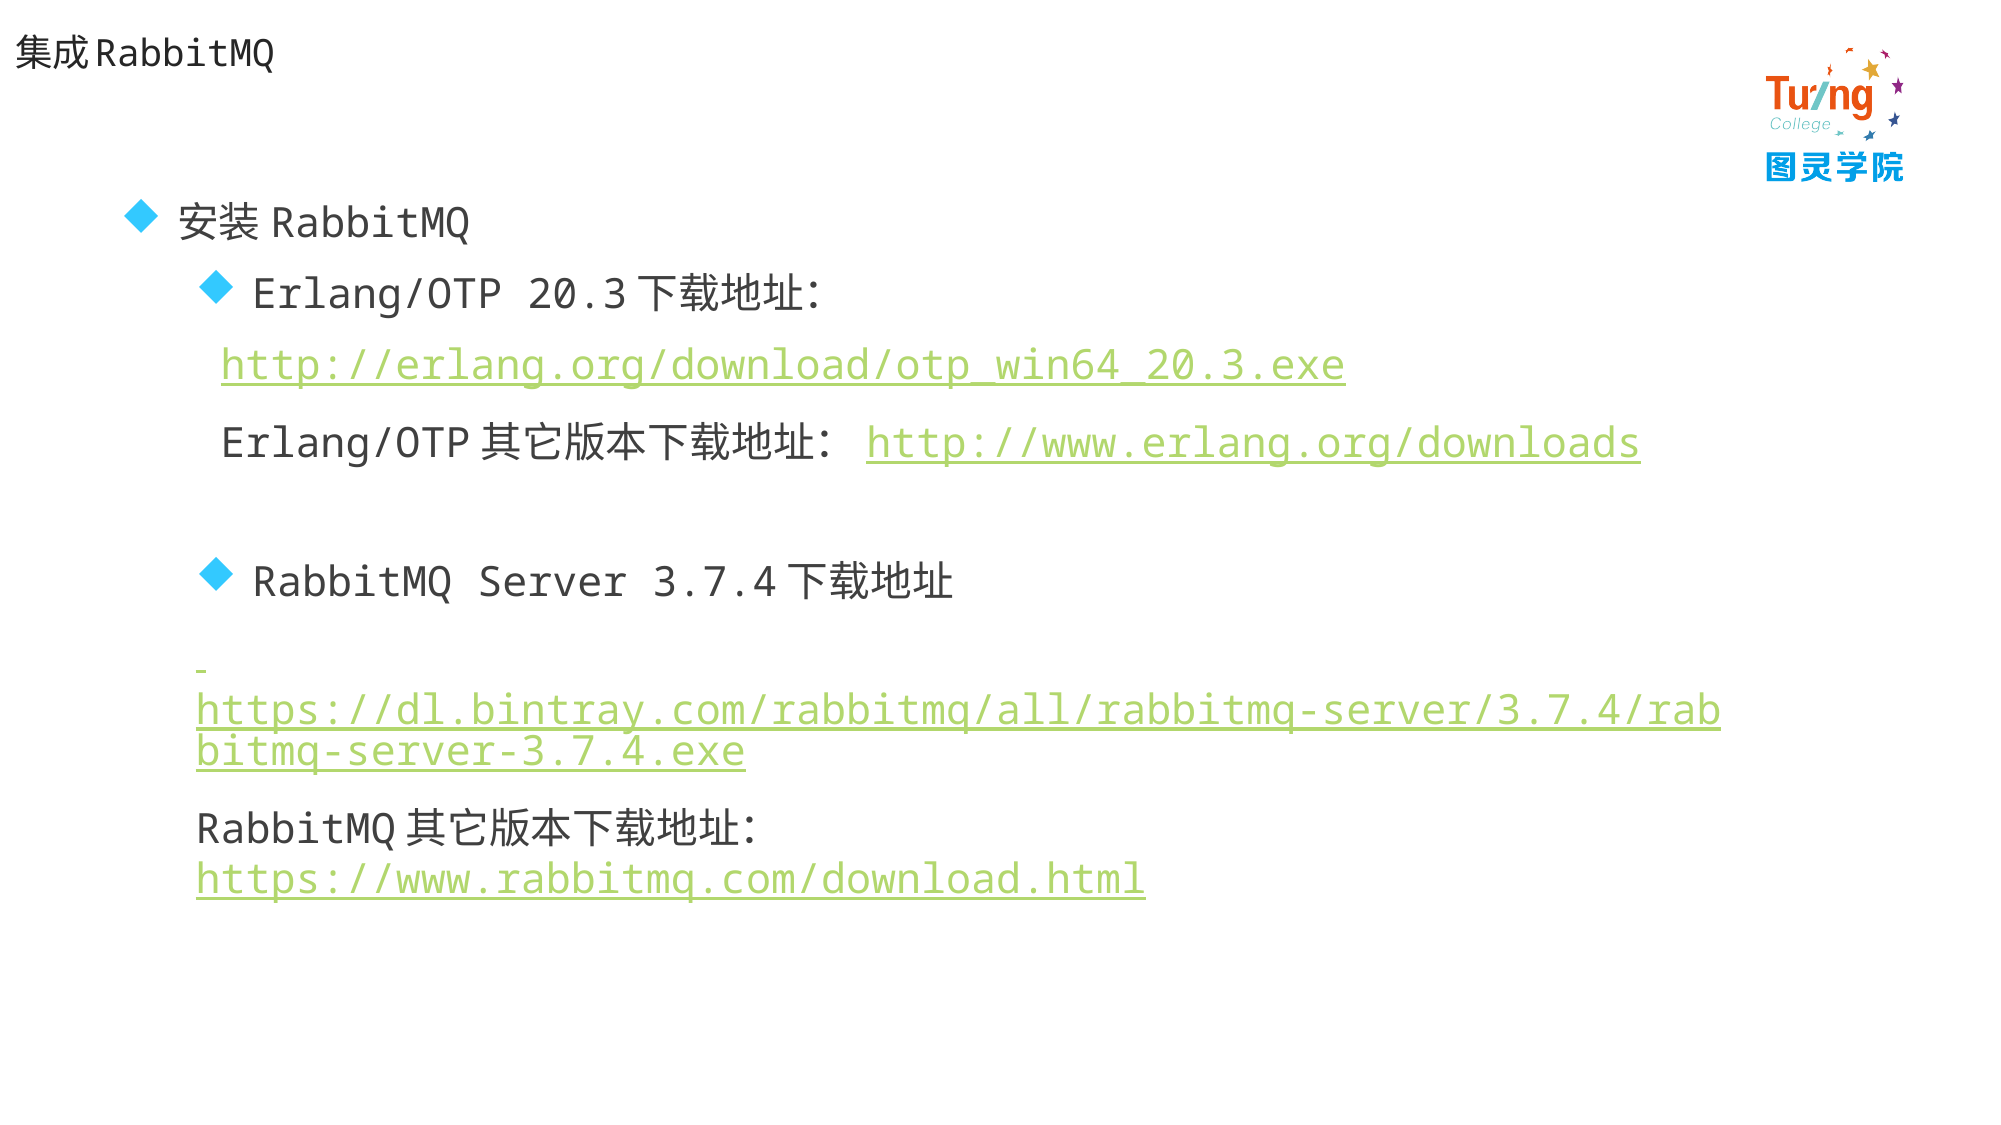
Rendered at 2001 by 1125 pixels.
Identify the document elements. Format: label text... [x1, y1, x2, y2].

title 集成RabbitMQ [0, 21, 1411, 127]
picture [1735, 26, 1941, 203]
list 安装RabbitMQ Erlang/OTP 20.3下载地址： http://erlang.org/download/otp_win64_20.3.exe Erlang/OTP其它版本下载地址：http://www.erlang.org/downloads RabbitMQ Server 3.7.4下载地址 https://dl.bintray.com/rabbitmq/all/rabbitmq-server/3.7.4/rabbitmq-server-3.7.4.exe RabbitMQ其它版本下载地址：https://www.rabbitmq.com/download.html [105, 188, 1742, 1040]
